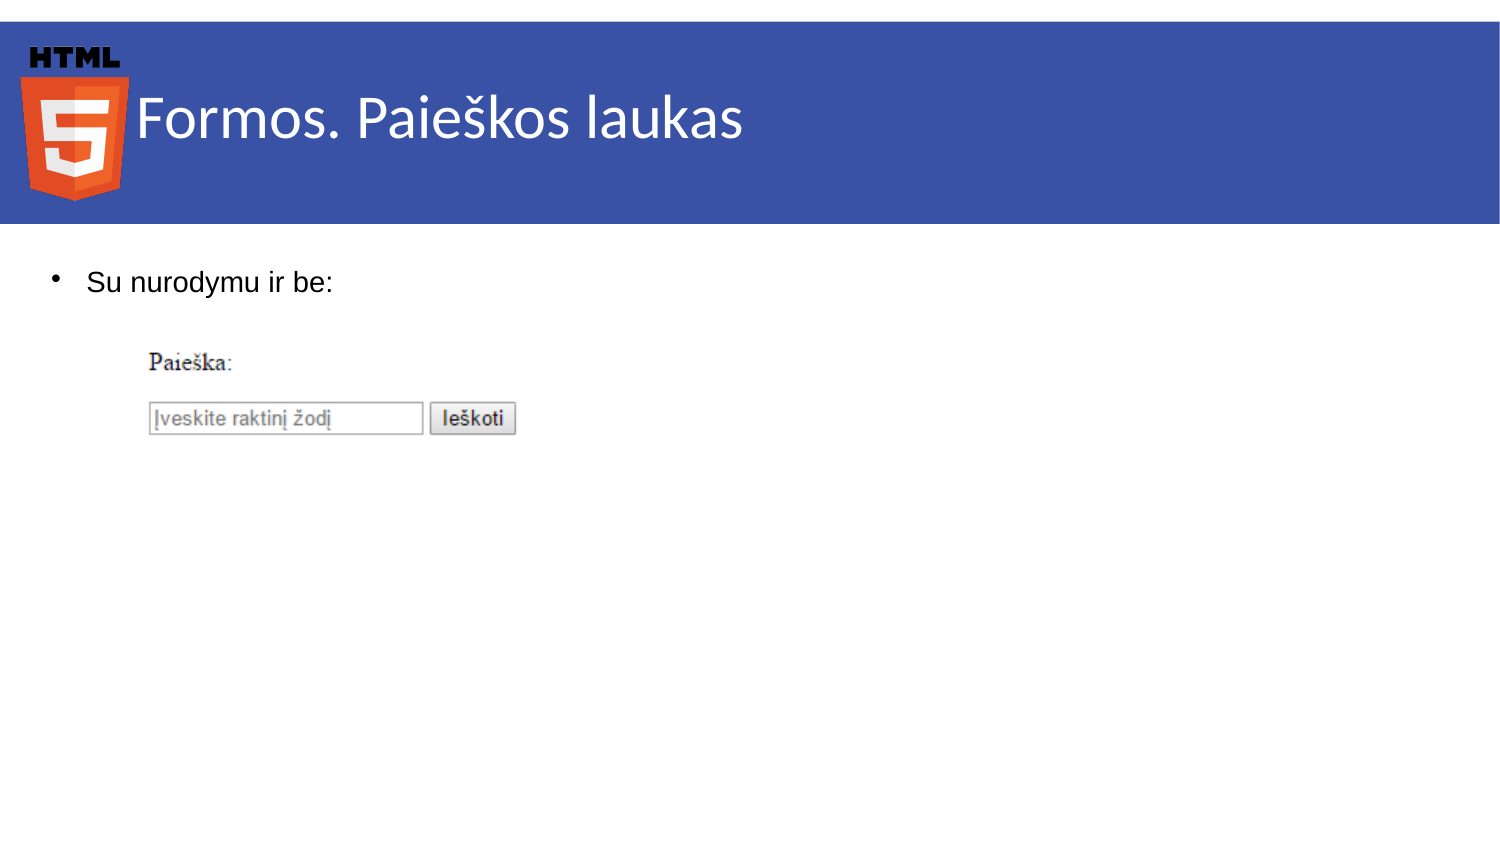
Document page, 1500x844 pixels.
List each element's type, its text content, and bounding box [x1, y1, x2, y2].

text_box Formos. Paieškos laukas [134, 72, 1500, 167]
text_box Su nurodymu ir be: [36, 247, 1389, 789]
picture [20, 45, 130, 201]
picture [140, 342, 532, 451]
